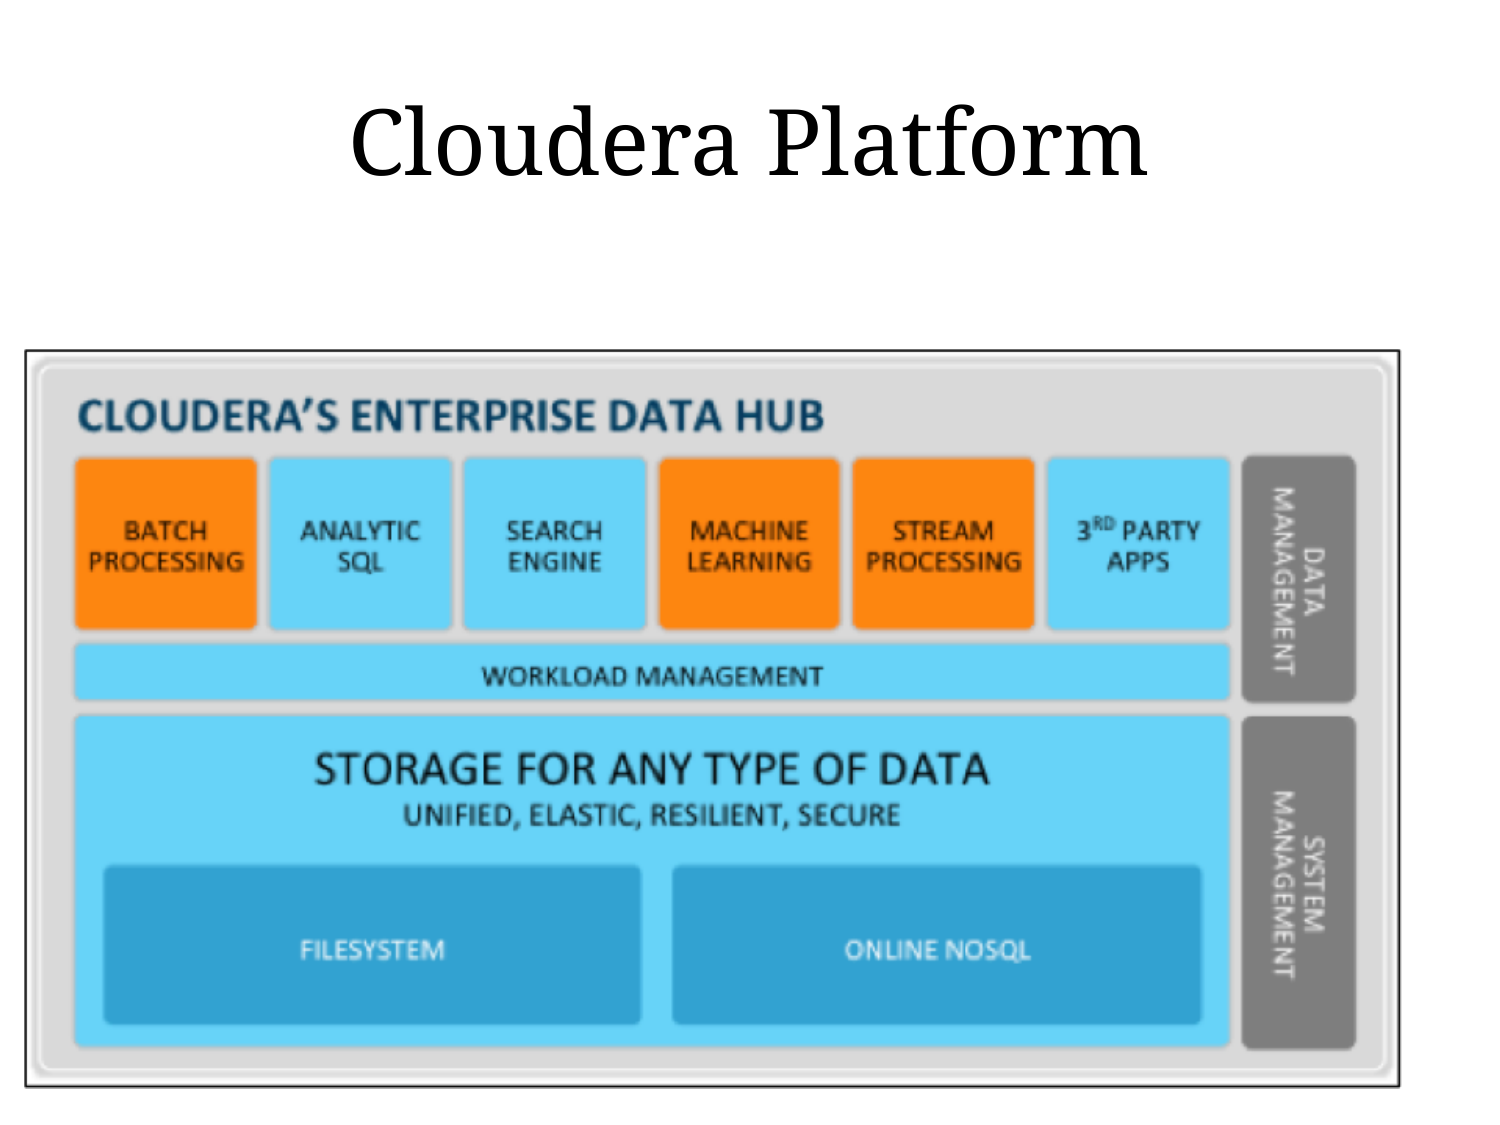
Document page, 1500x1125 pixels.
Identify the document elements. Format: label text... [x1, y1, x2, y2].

picture [24, 349, 1402, 1090]
title Cloudera Platform [75, 45, 1425, 233]
